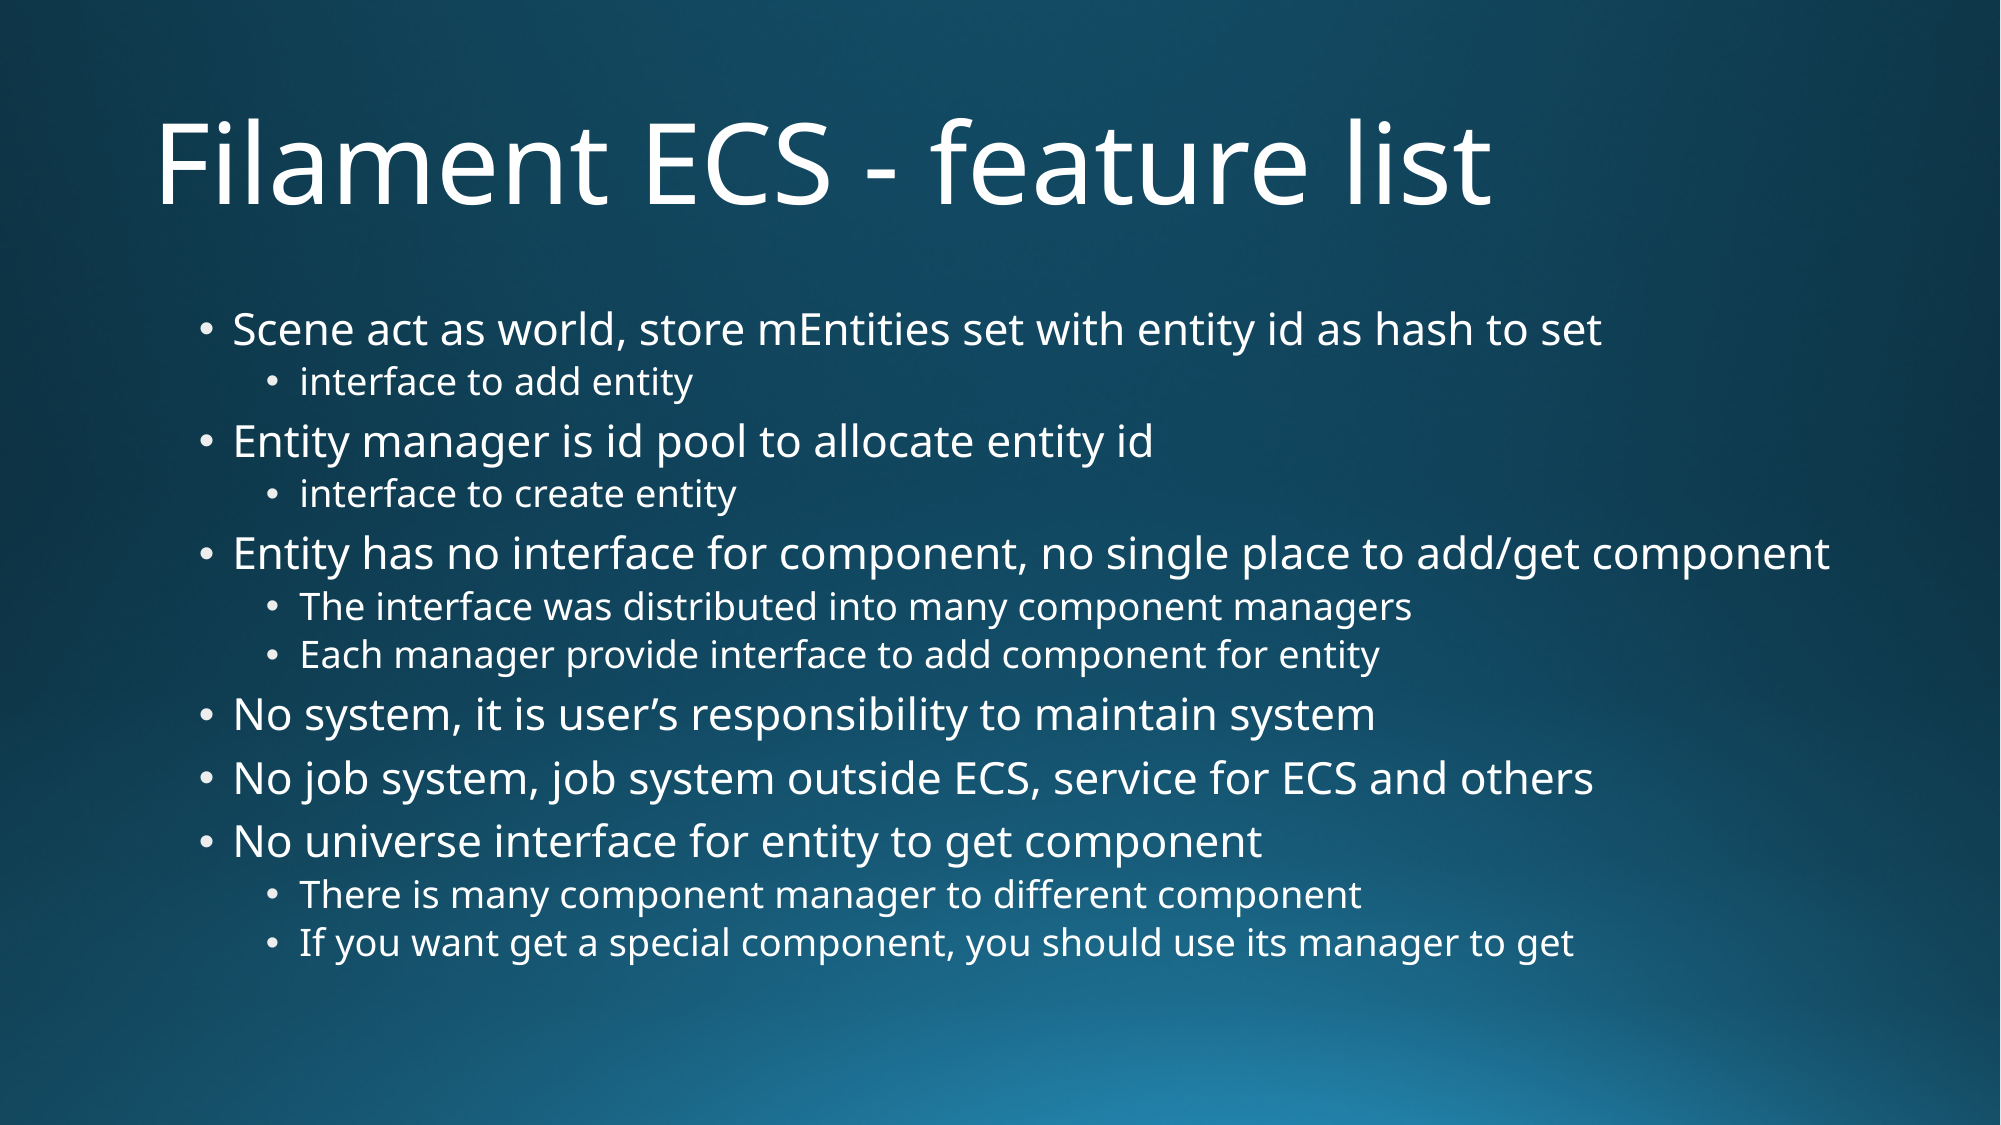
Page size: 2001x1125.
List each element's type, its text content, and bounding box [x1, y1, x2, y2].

list Scene act as world, store mEntities set with entity id as hash to set interface to add entity Entity manager is id pool to allocate entity id interface to create entity Entity has no interface for component, no single place to add/get component The interface was distributed into many component managers Each manager provide interface to add component for entity No system, it is user’s responsibility to maintain system No job system, job system outside ECS, service for ECS and others No universe interface for entity to get component There is many component manager to different component If you want get a special component, you should use its manager to get [183, 299, 1863, 1014]
title Filament ECS - feature list [137, 59, 1863, 278]
picture [0, 0, 2001, 1125]
